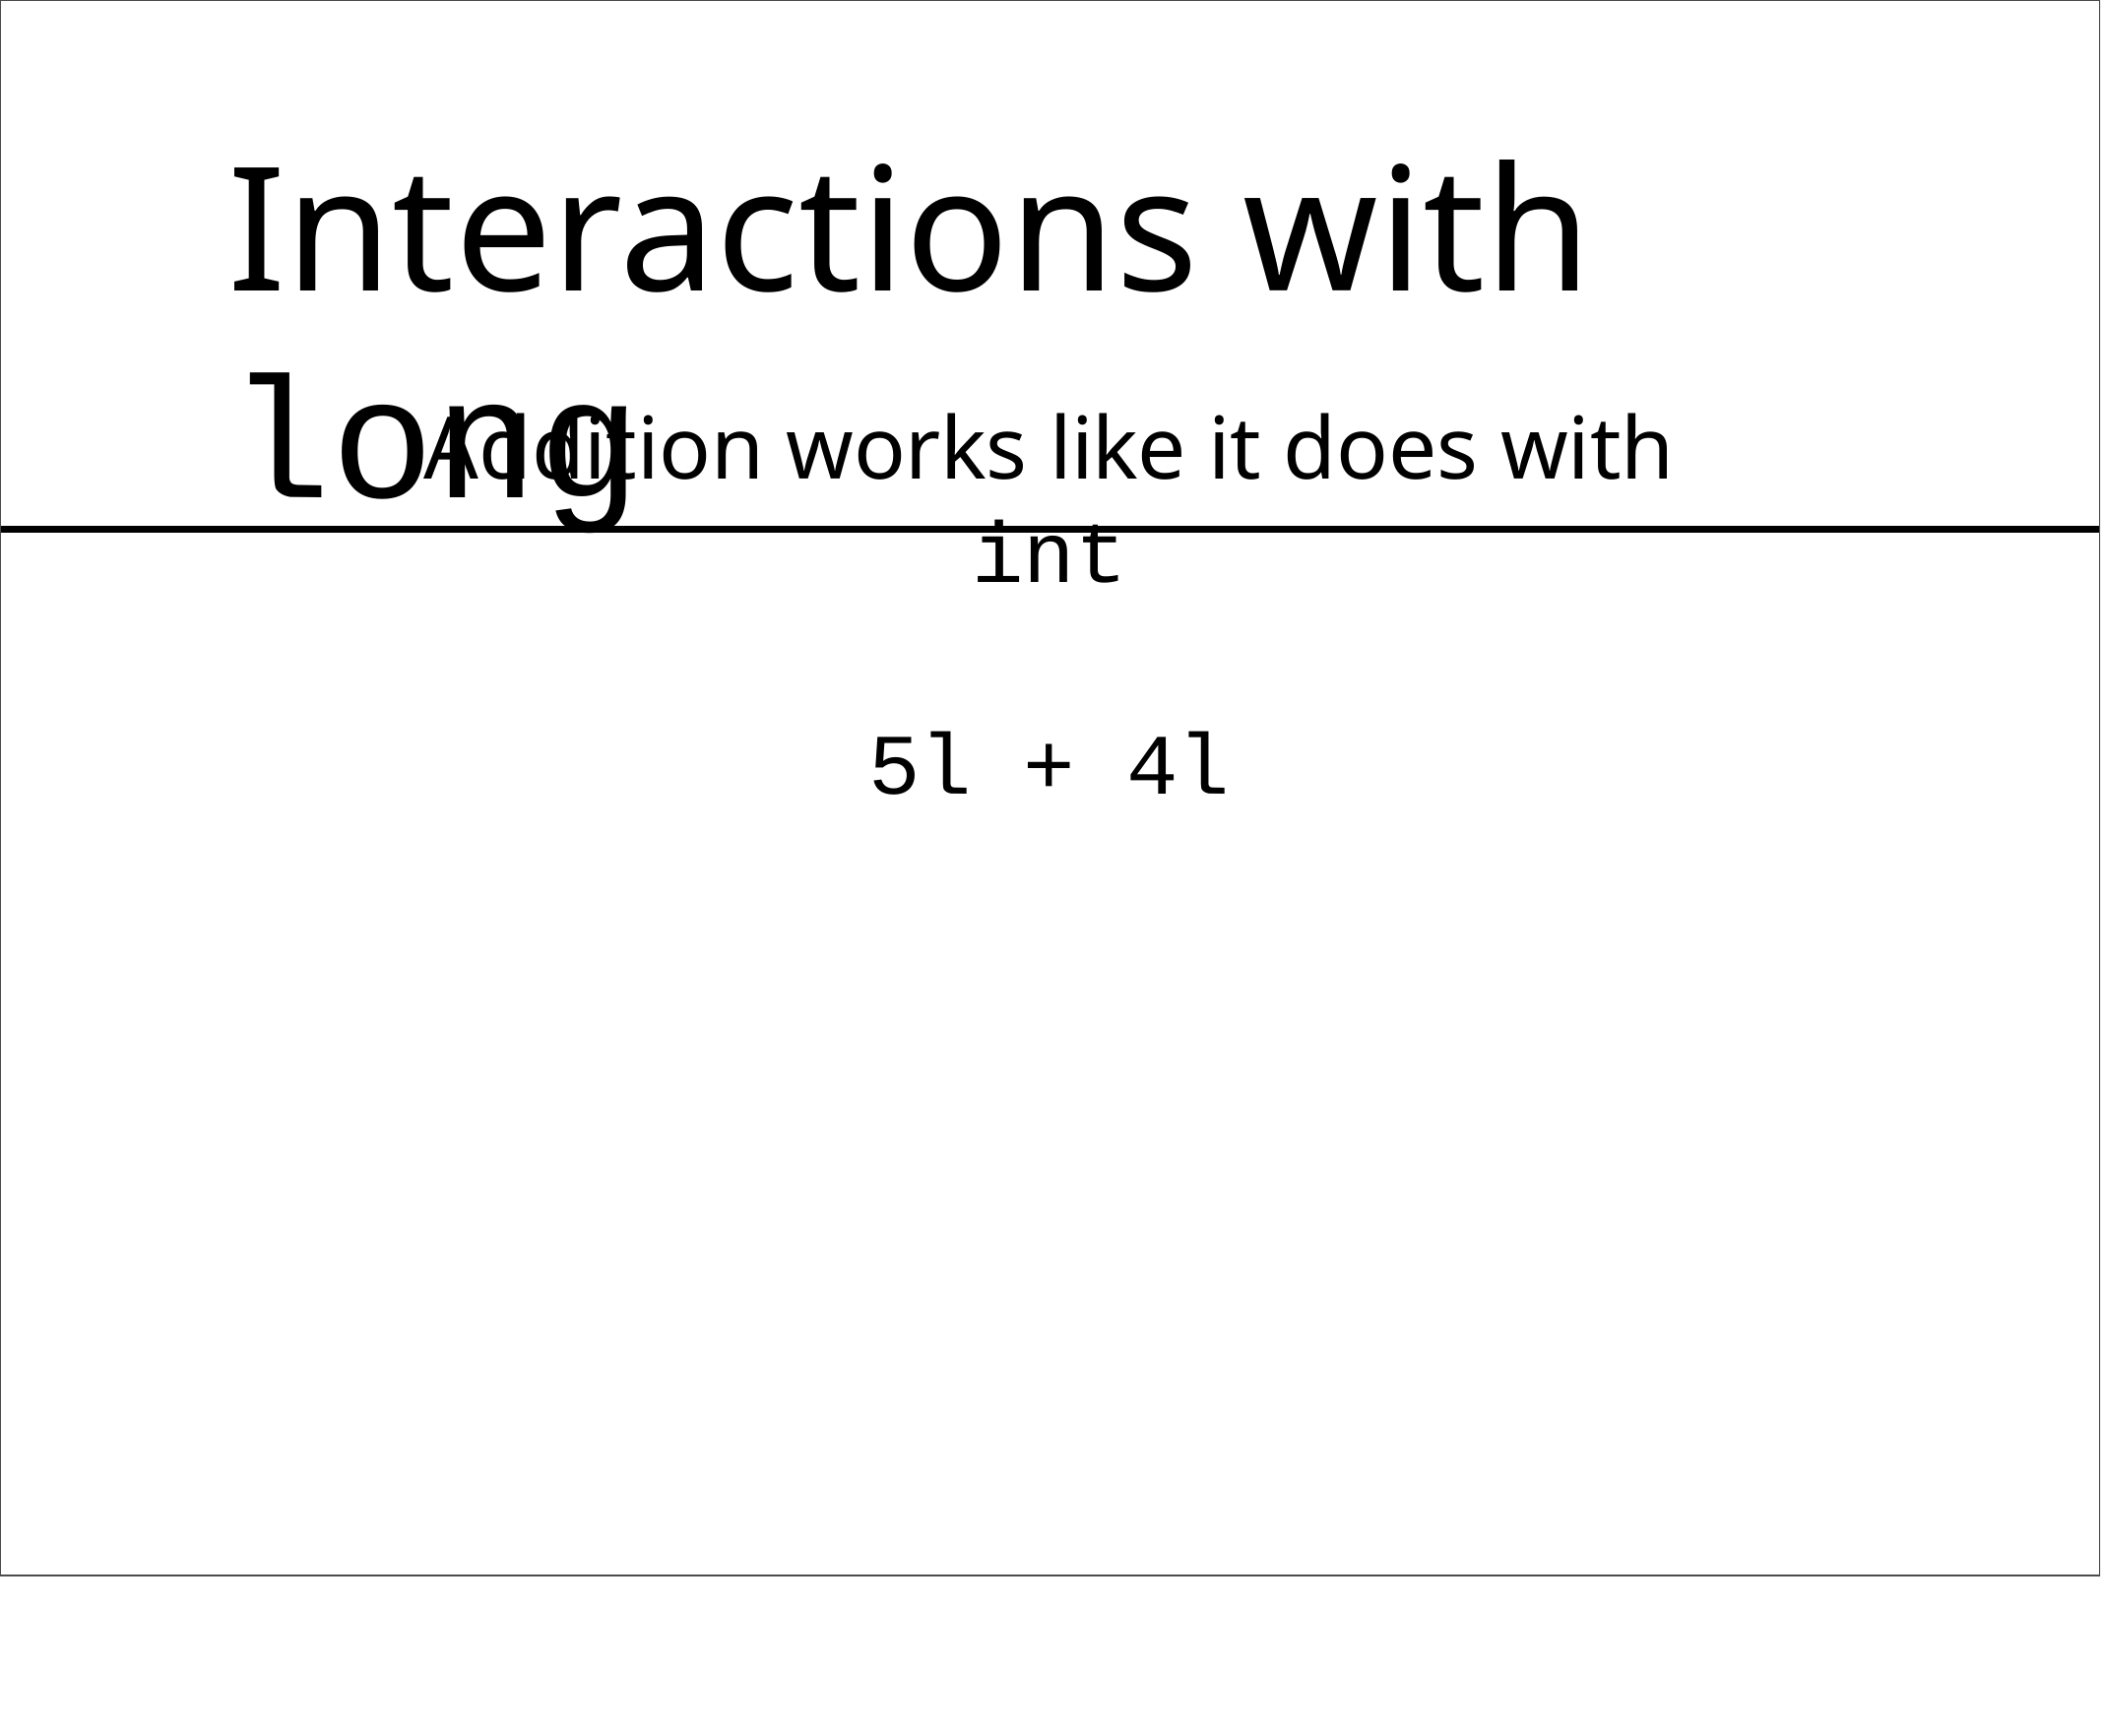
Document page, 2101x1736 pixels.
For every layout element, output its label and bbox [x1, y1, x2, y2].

text_box [0, 0, 2101, 1575]
